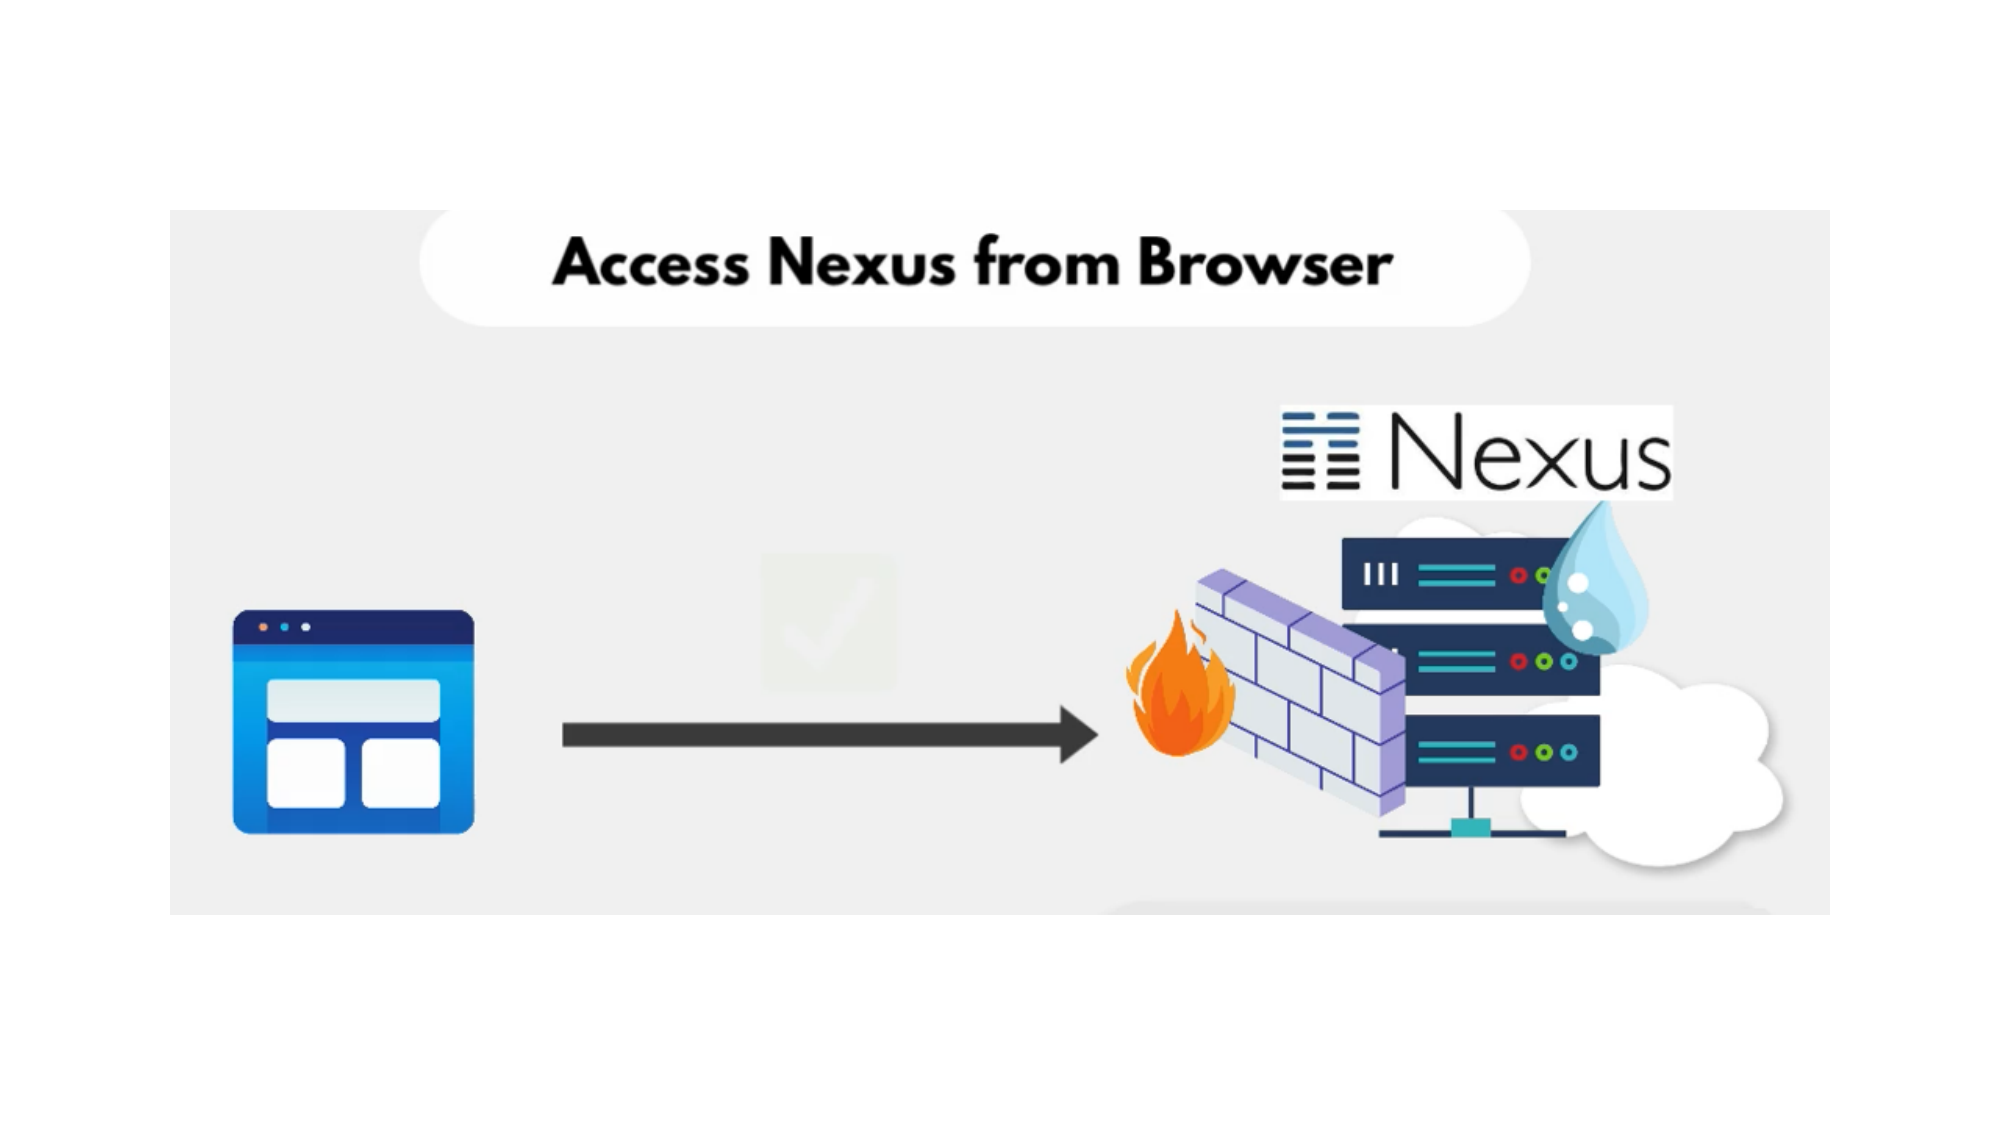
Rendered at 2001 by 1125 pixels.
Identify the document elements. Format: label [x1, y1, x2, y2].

picture [170, 210, 1830, 915]
